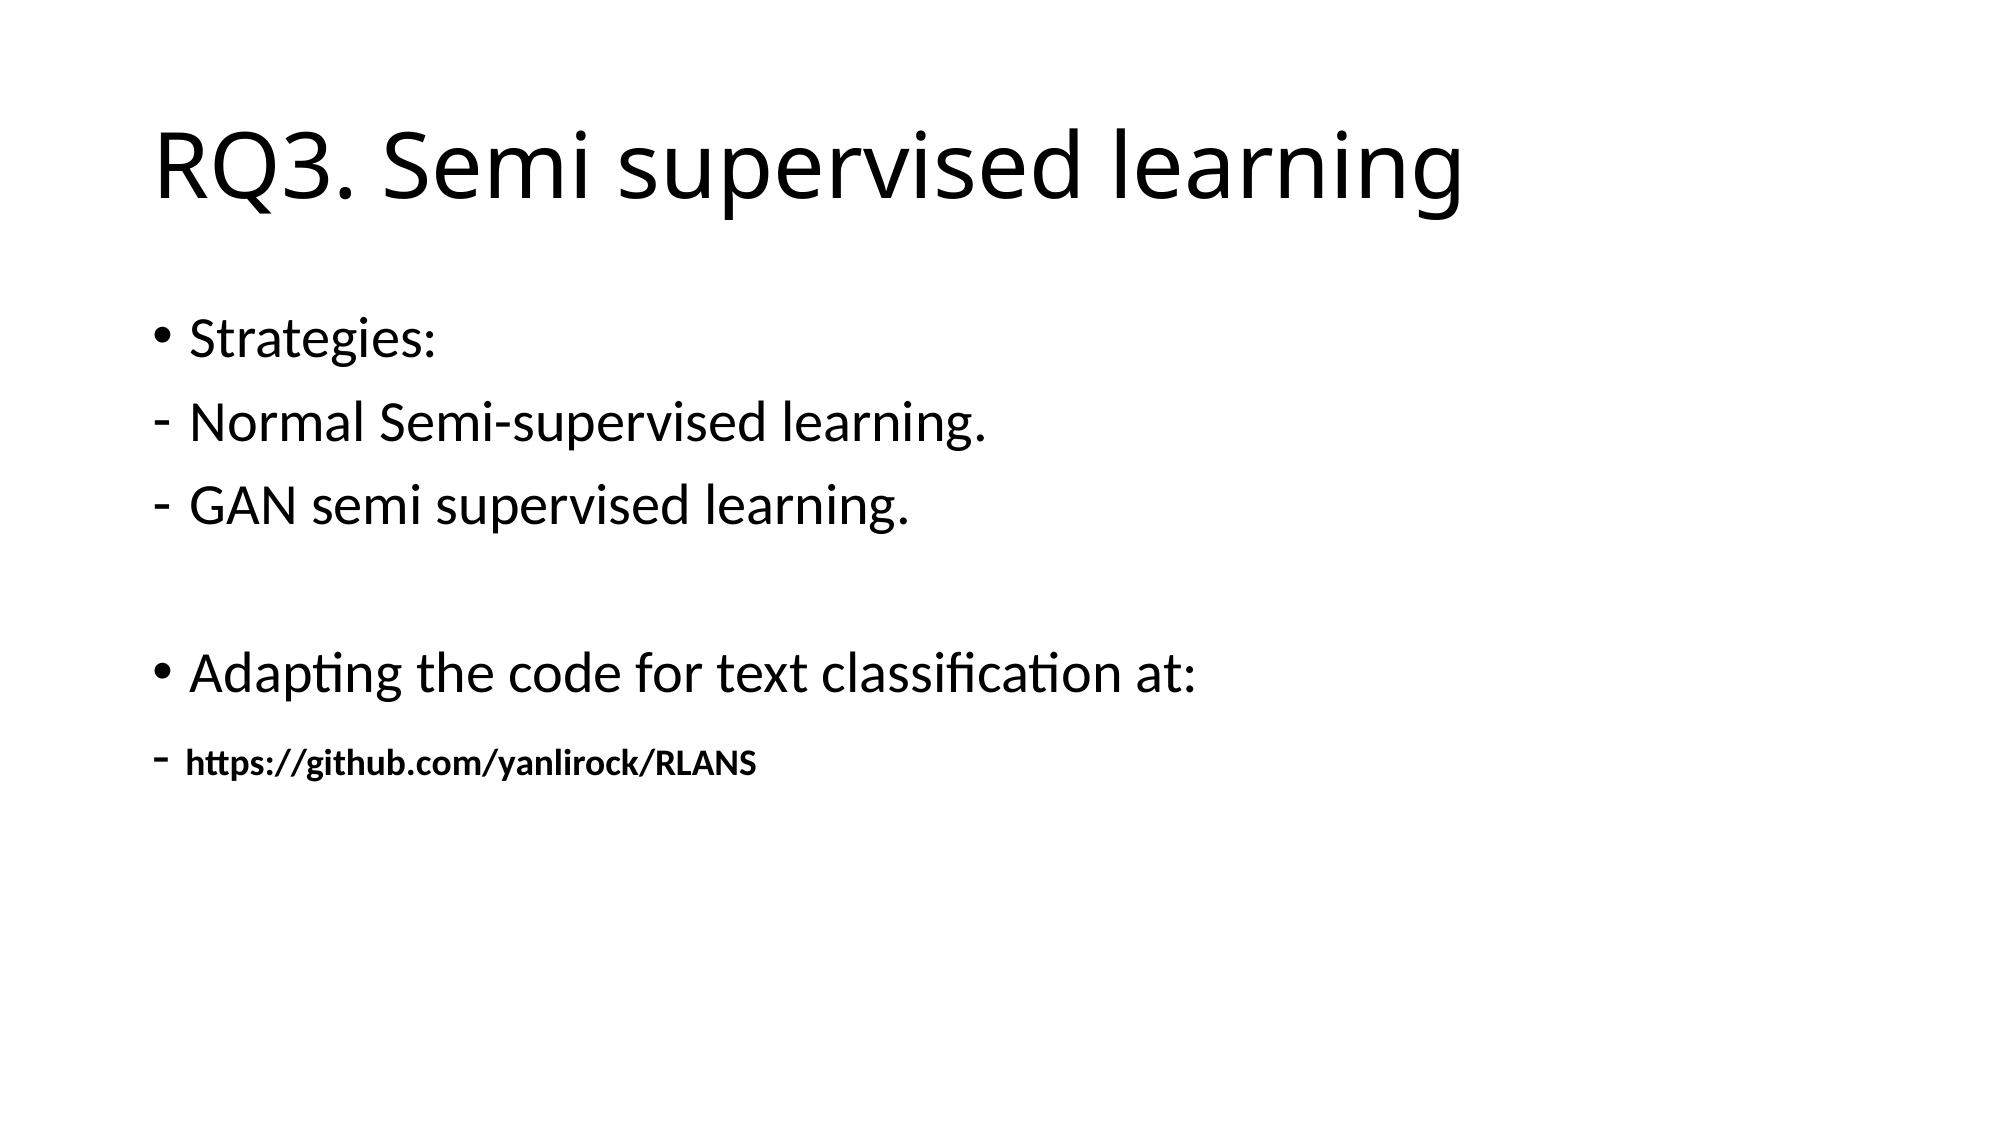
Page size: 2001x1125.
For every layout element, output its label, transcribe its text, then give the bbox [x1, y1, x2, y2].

text_box https://github.com/yanlirock/RLANS [170, 730, 773, 791]
list Strategies: Normal Semi-supervised learning. GAN semi supervised learning. Adapting the code for text classification at: - [137, 299, 1863, 1014]
title RQ3. Semi supervised learning [137, 59, 1863, 278]
